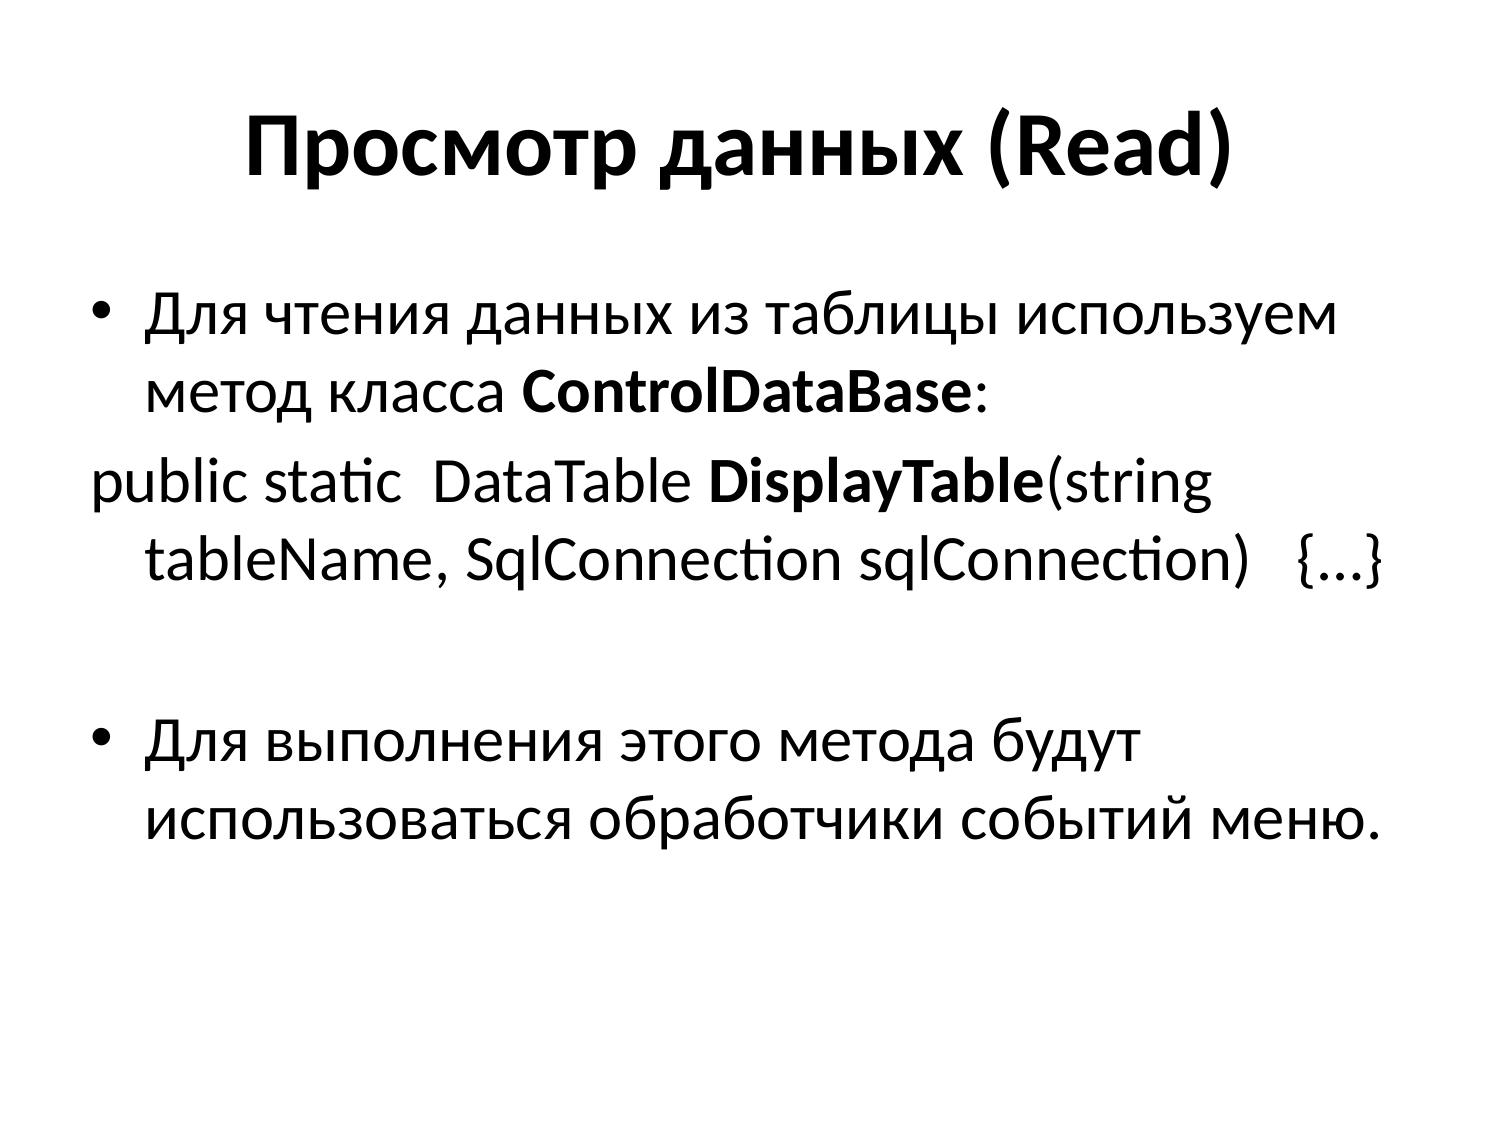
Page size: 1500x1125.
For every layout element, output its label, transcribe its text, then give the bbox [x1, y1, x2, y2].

list Для чтения данных из таблицы используем метод класса ControlDataBase: public static DataTable DisplayTable(string tableName, SqlConnection sqlConnection) {…} Для выполнения этого метода будут использоваться обработчики событий меню. [75, 262, 1425, 1005]
title Просмотр данных (Read) [75, 45, 1425, 233]
